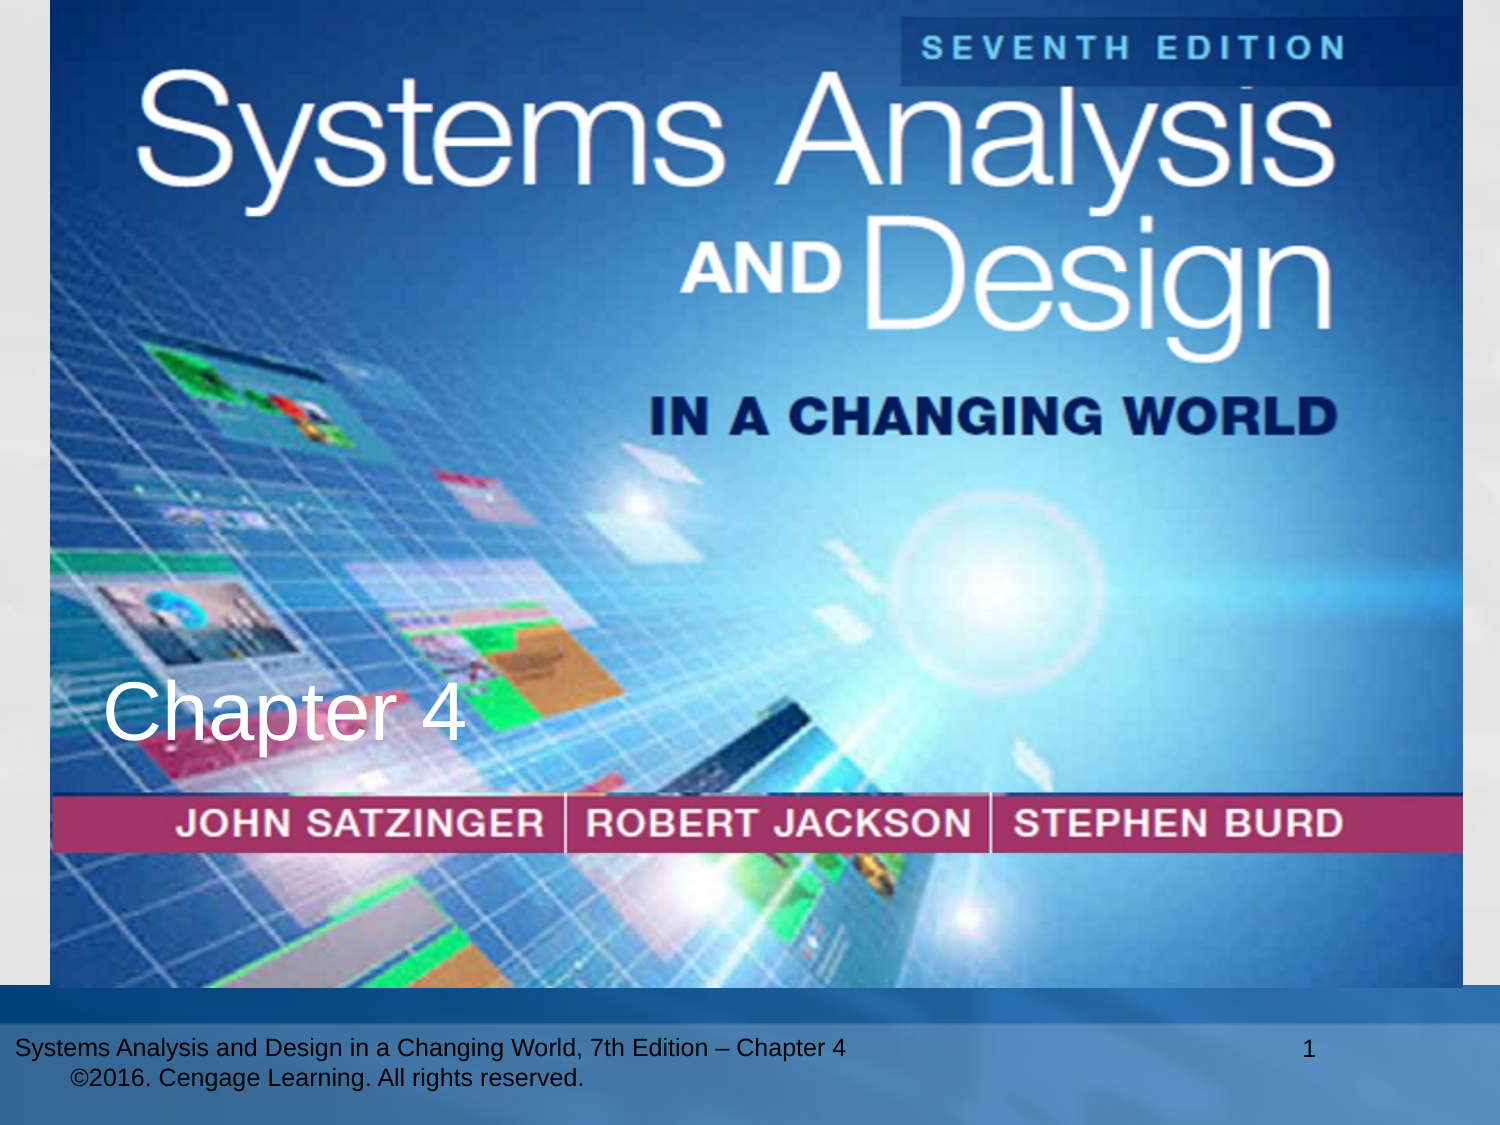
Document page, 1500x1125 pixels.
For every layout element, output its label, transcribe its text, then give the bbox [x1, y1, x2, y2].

footer Systems Analysis and Design in a Changing World, 7th Edition – Chapter 4 ©2016. Cengage Learning. All rights reserved. [0, 1024, 1213, 1100]
picture [0, 0, 1500, 1125]
slide_number 1 [1287, 1025, 1425, 1100]
